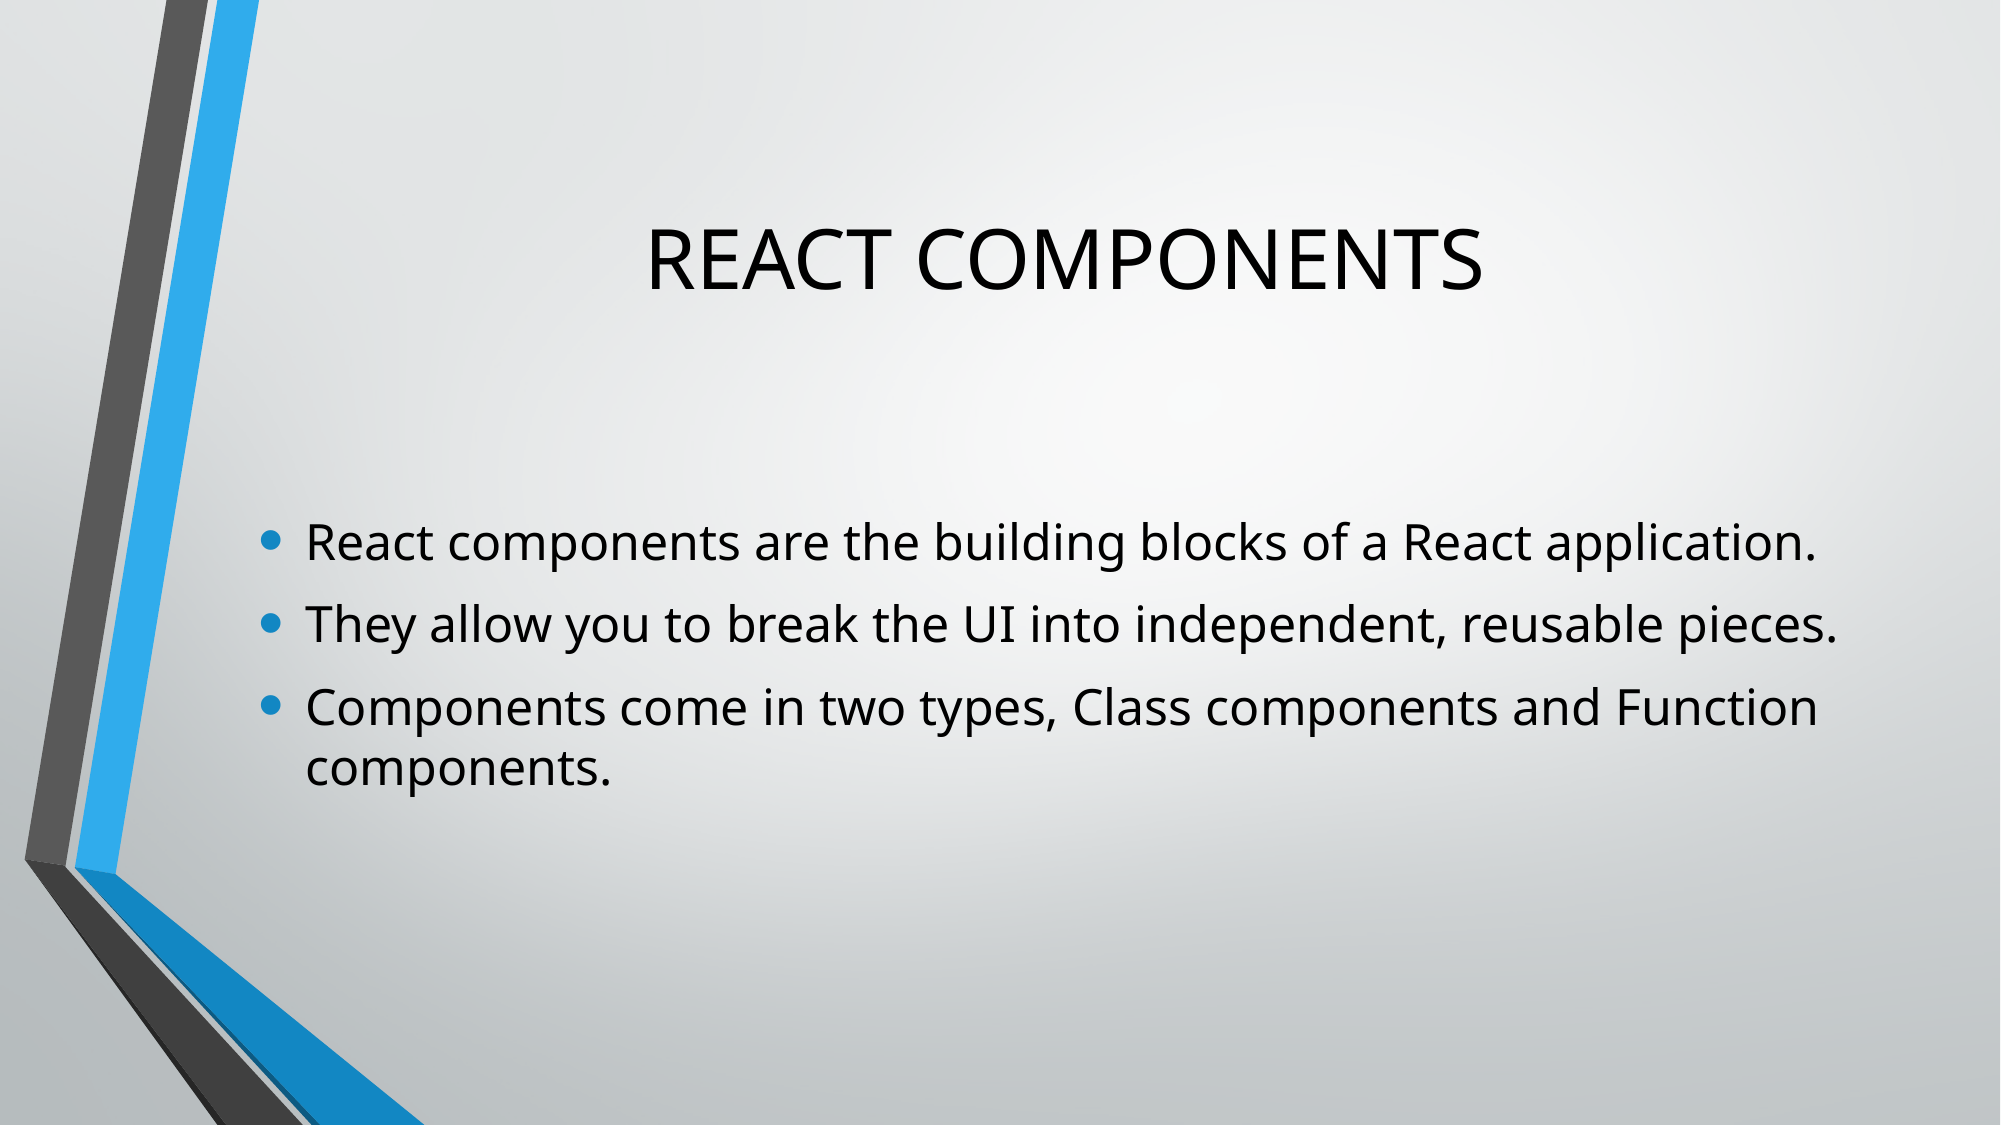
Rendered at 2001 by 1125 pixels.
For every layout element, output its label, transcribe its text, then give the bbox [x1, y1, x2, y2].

list React components are the building blocks of a React application. They allow you to break the UI into independent, reusable pieces. Components come in two types, Class components and Function components. [243, 437, 1887, 950]
title REACT COMPONENTS [243, 112, 1887, 400]
